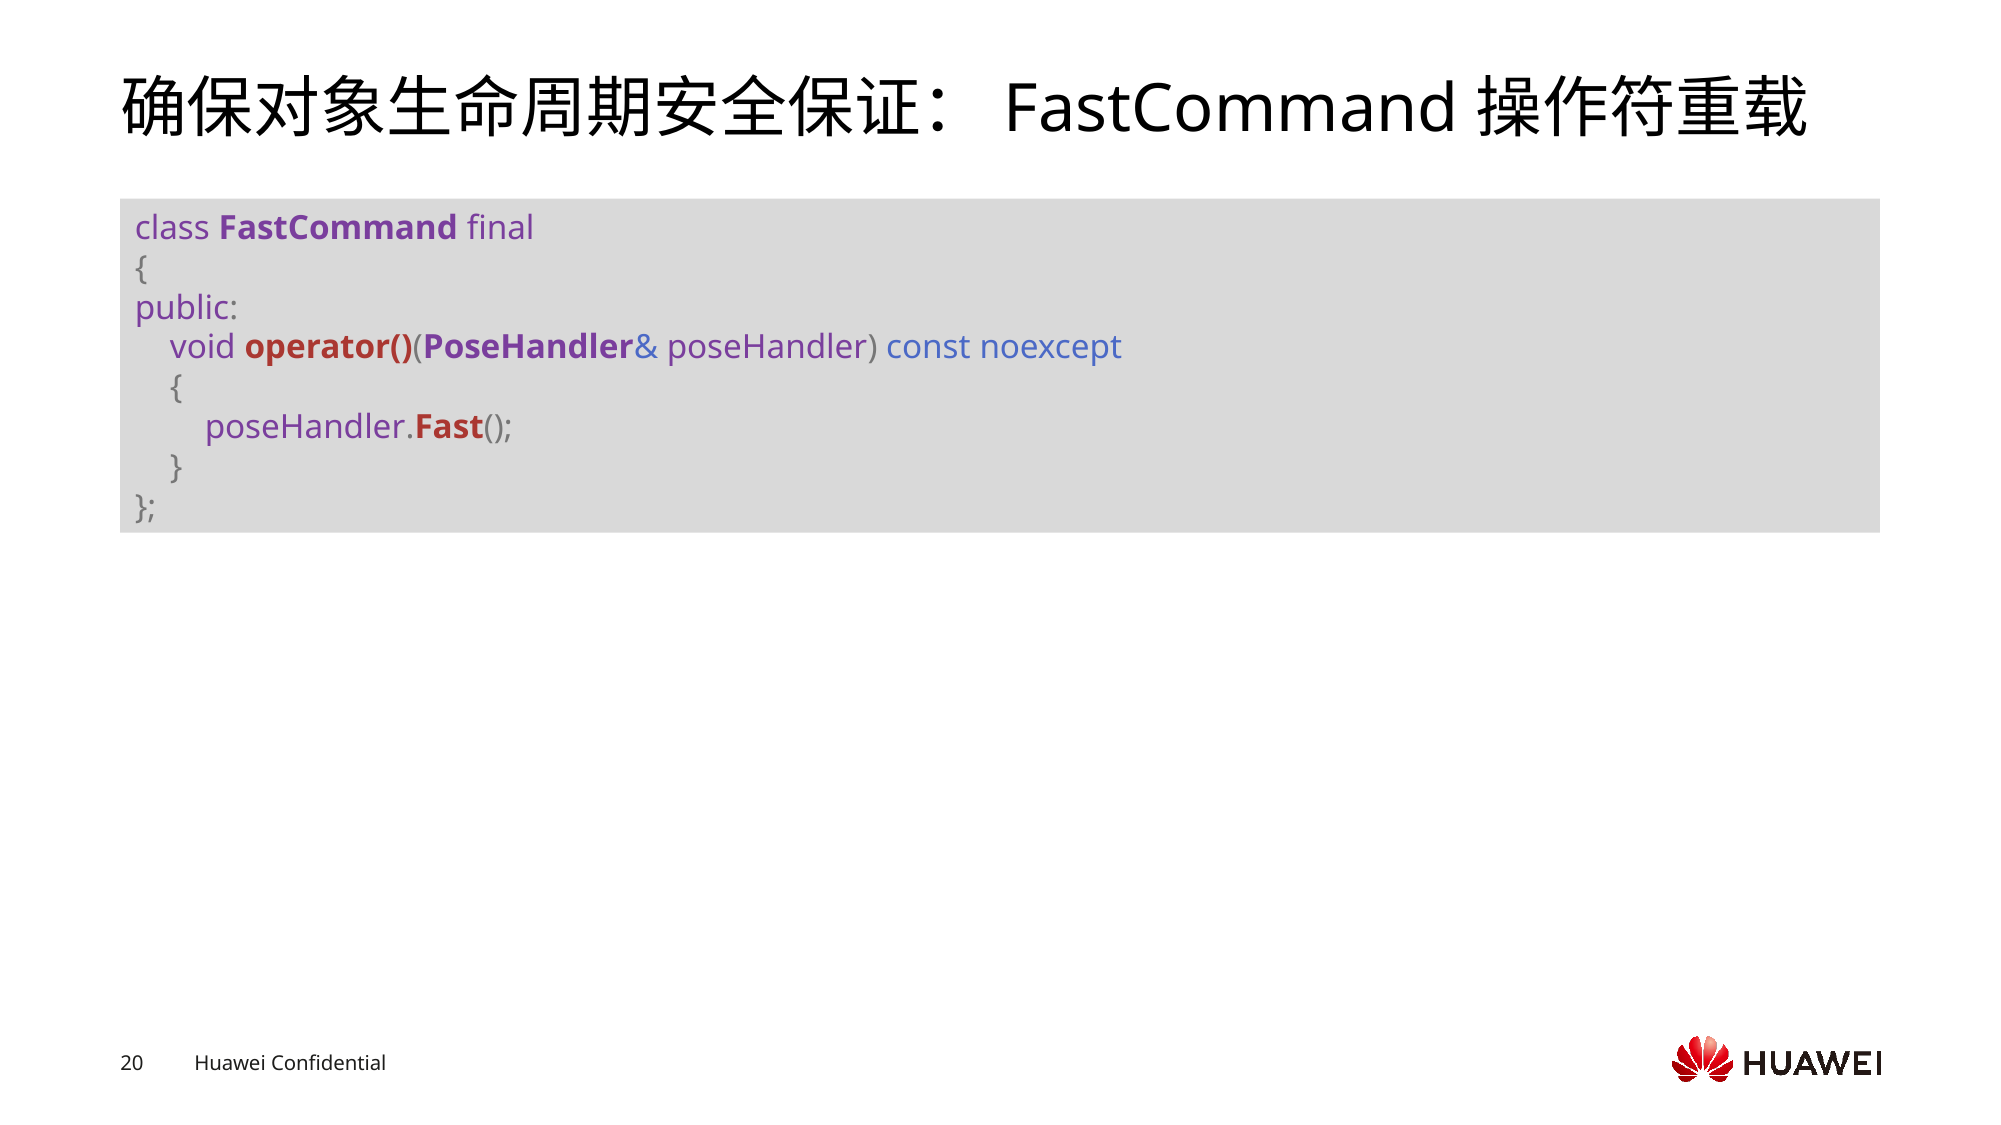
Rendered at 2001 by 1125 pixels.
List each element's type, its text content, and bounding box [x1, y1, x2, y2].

title 确保对象生命周期安全保证：FastCommand操作符重载 [120, 73, 1880, 154]
picture [1672, 1036, 1881, 1082]
text_box class FastCommand final { public: void operator()(PoseHandler& poseHandler) const noexcept { poseHandler.Fast(); } }; [120, 198, 1880, 533]
